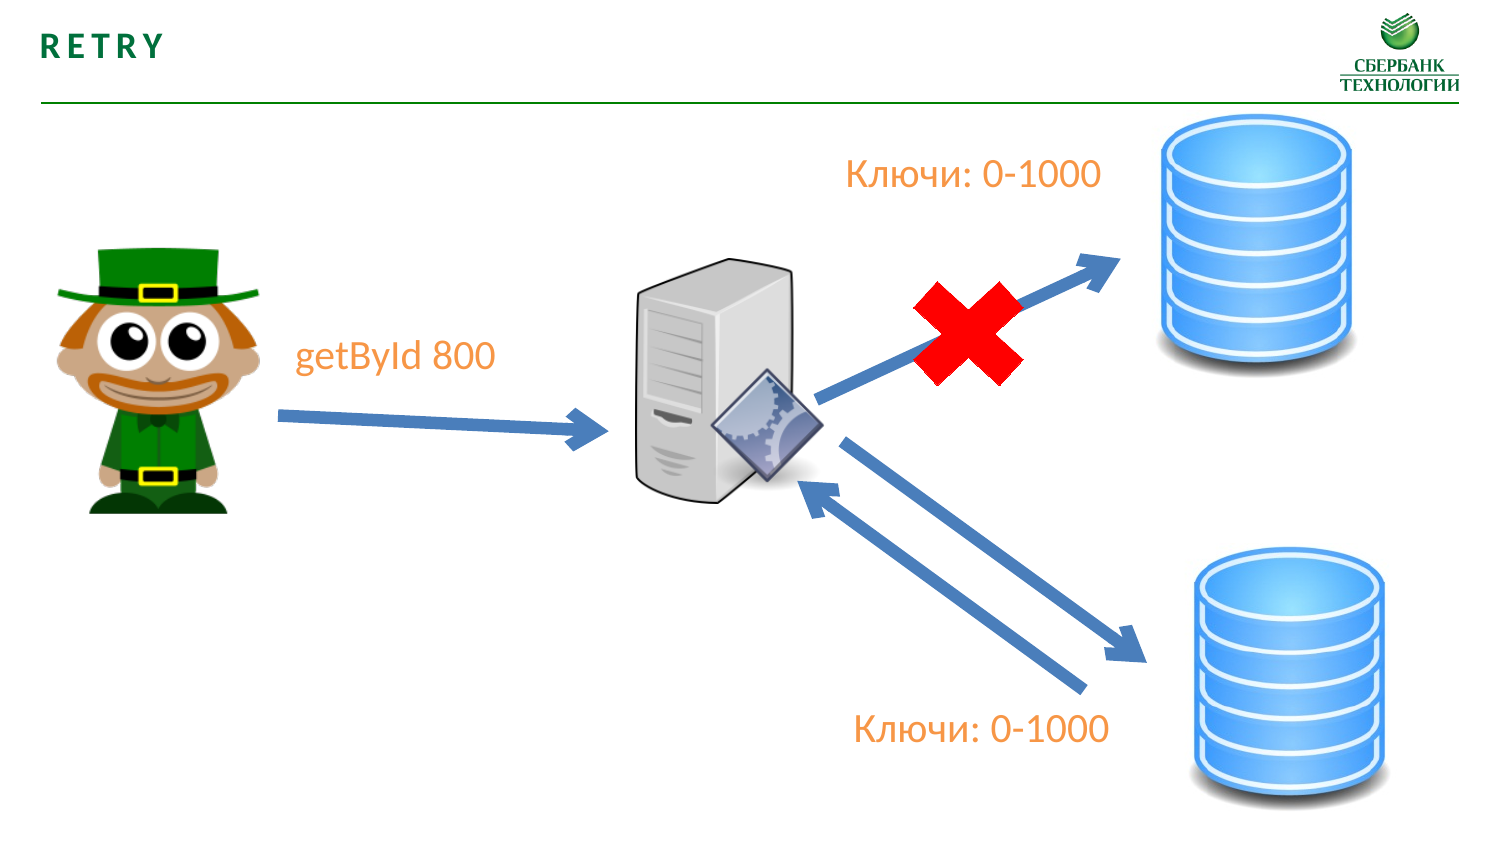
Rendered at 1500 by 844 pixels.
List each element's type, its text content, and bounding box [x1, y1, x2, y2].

picture [1120, 109, 1393, 382]
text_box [815, 258, 1122, 401]
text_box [841, 441, 1148, 664]
list Retry [39, 13, 1115, 67]
picture [634, 258, 833, 505]
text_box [322, 415, 610, 432]
text_box getById 800 [322, 320, 597, 386]
picture [0, 222, 318, 541]
text_box Ключи: 0-1000 [838, 693, 1148, 759]
text_box Ключи: 0-1000 [830, 138, 1115, 204]
picture [1340, 13, 1459, 91]
picture [1153, 543, 1425, 815]
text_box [796, 480, 1085, 691]
